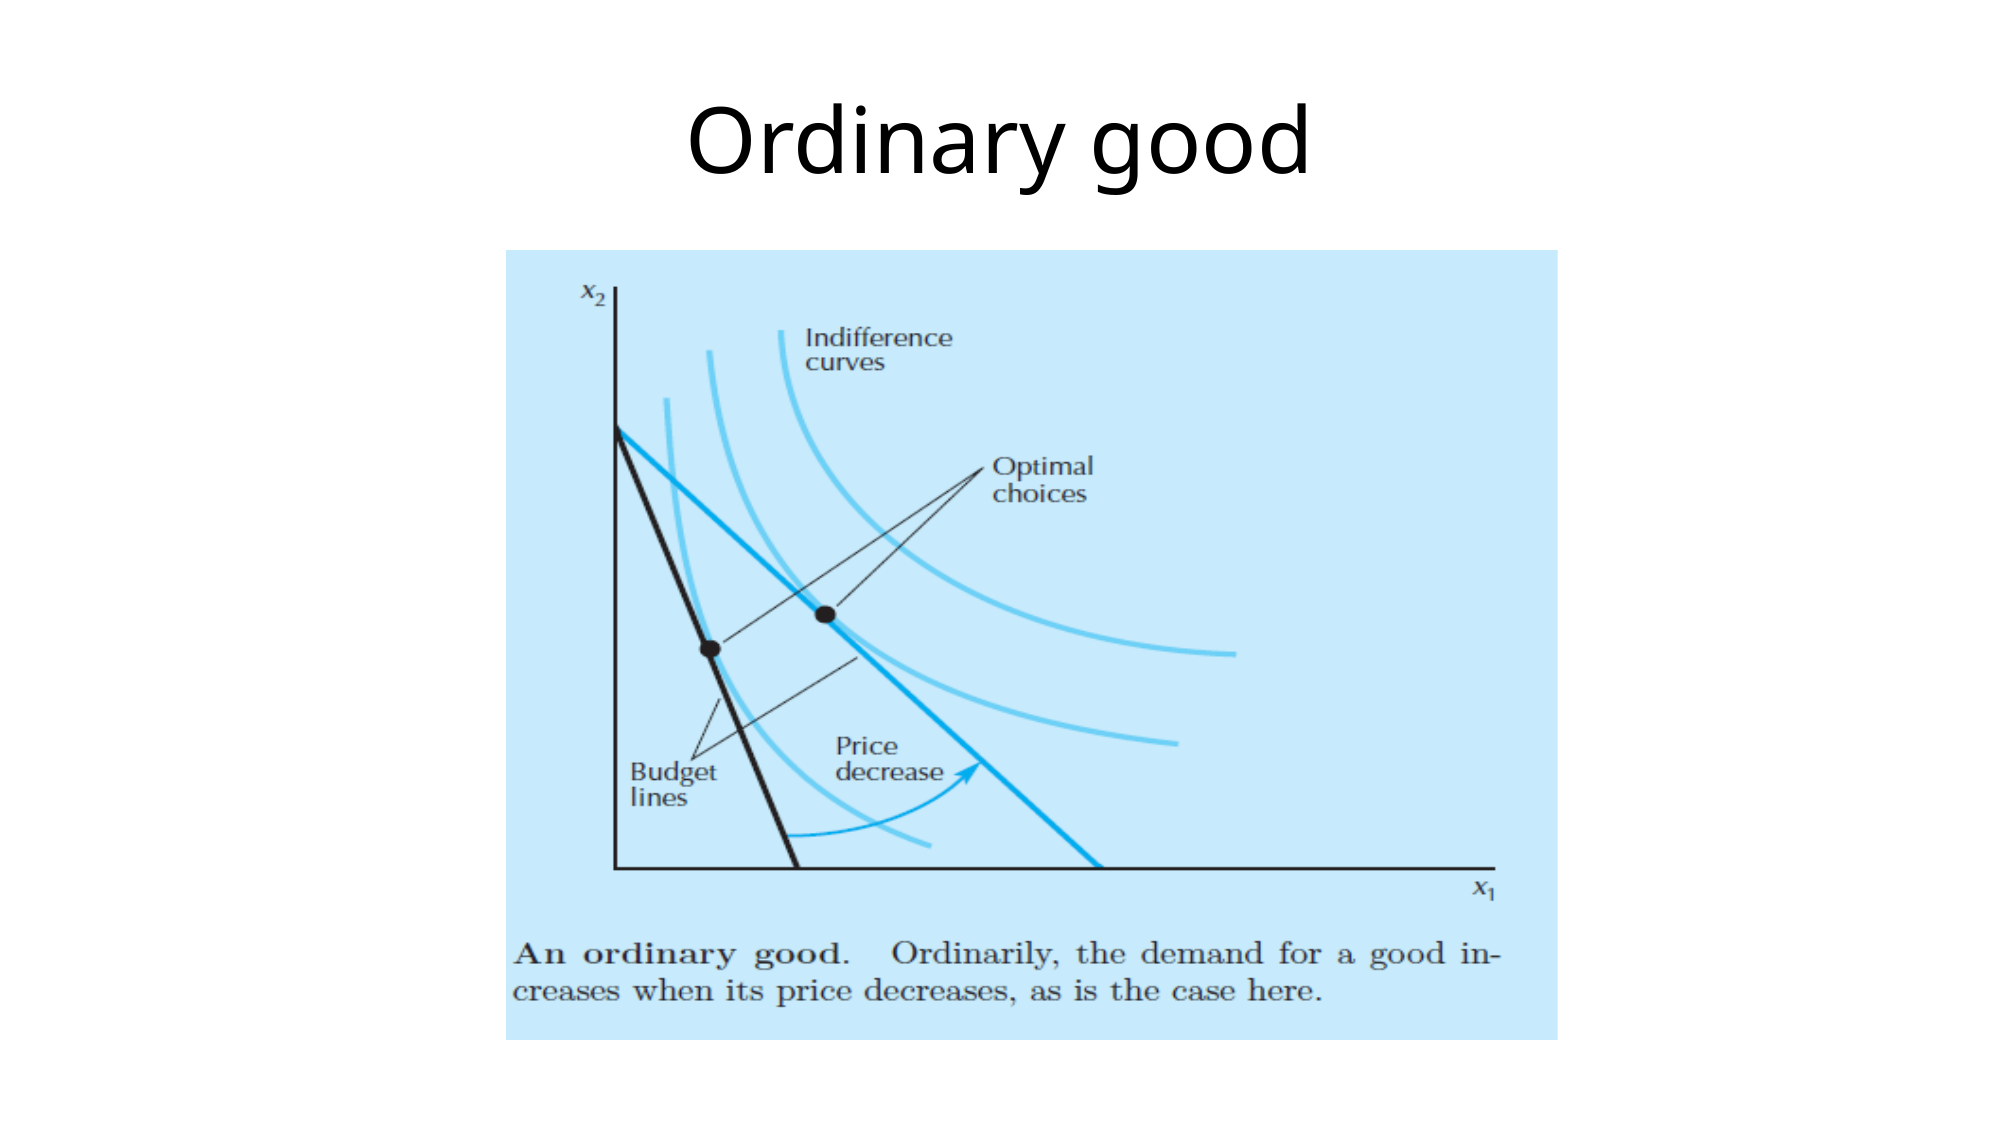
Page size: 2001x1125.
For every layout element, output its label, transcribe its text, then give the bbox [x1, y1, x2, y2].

title Ordinary good [137, 59, 1863, 229]
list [505, 250, 1558, 1040]
